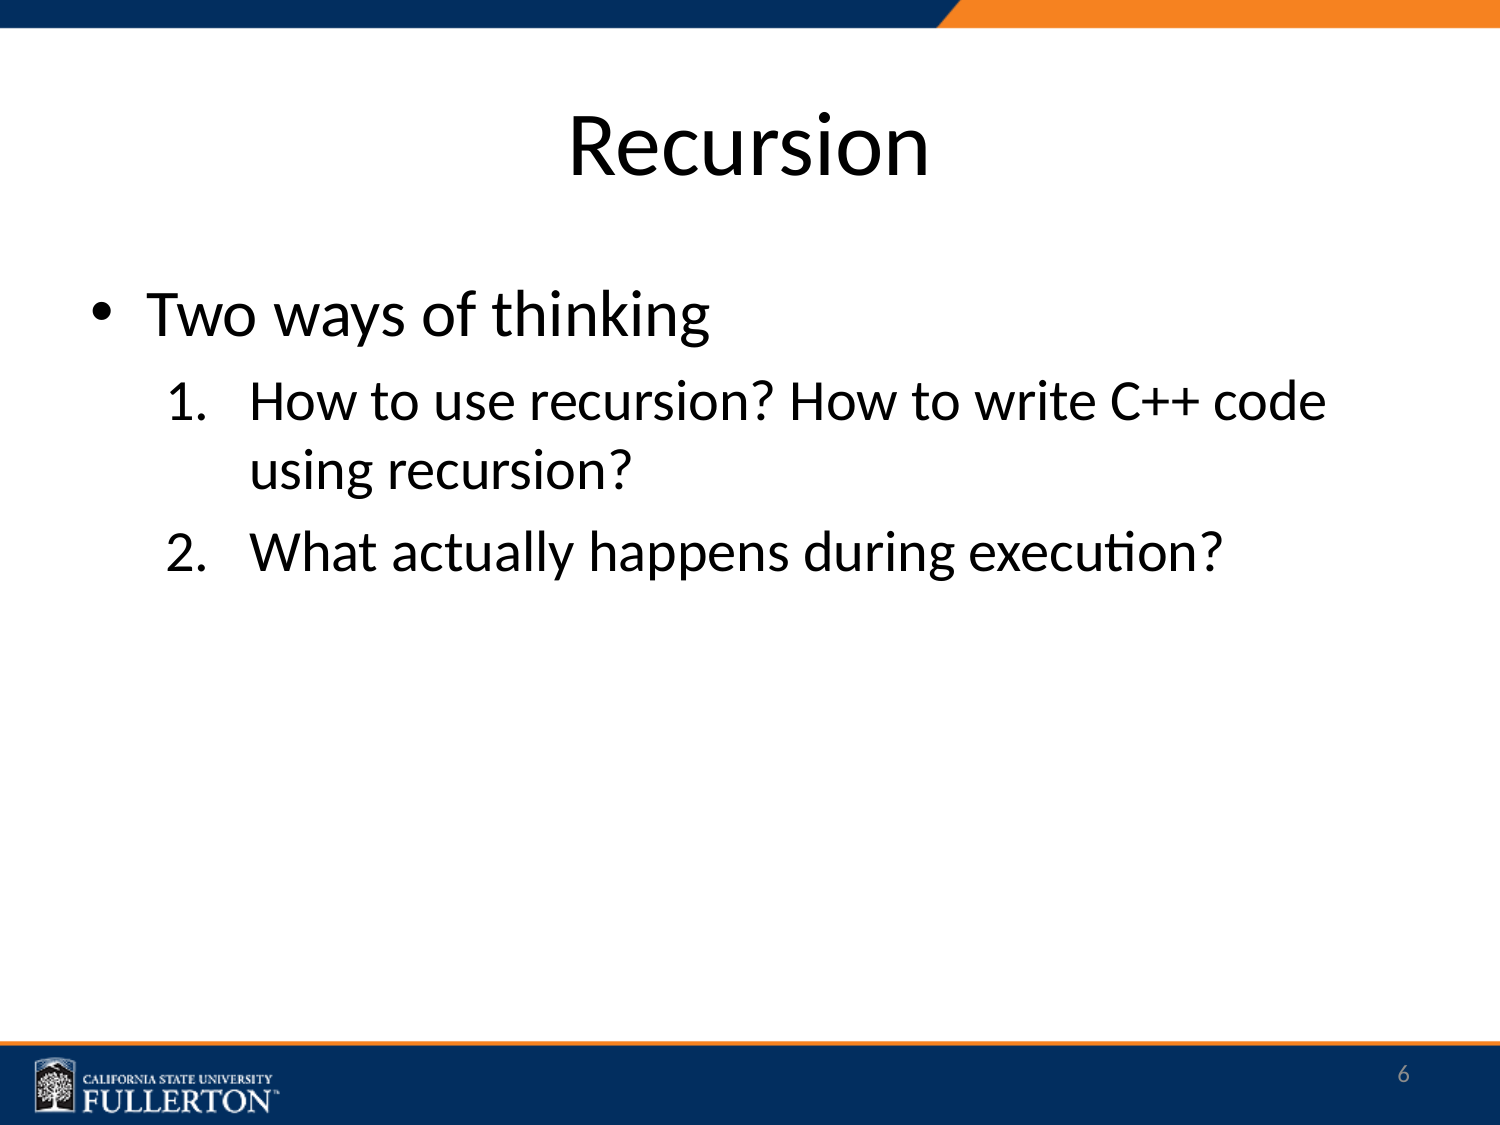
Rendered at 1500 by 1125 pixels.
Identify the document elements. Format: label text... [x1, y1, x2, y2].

list Two ways of thinking How to use recursion? How to write C++ code using recursion? What actually happens during execution? [75, 262, 1425, 1005]
slide_number 6 [1074, 1042, 1425, 1103]
picture [0, 0, 1500, 1125]
title Recursion [75, 45, 1425, 233]
